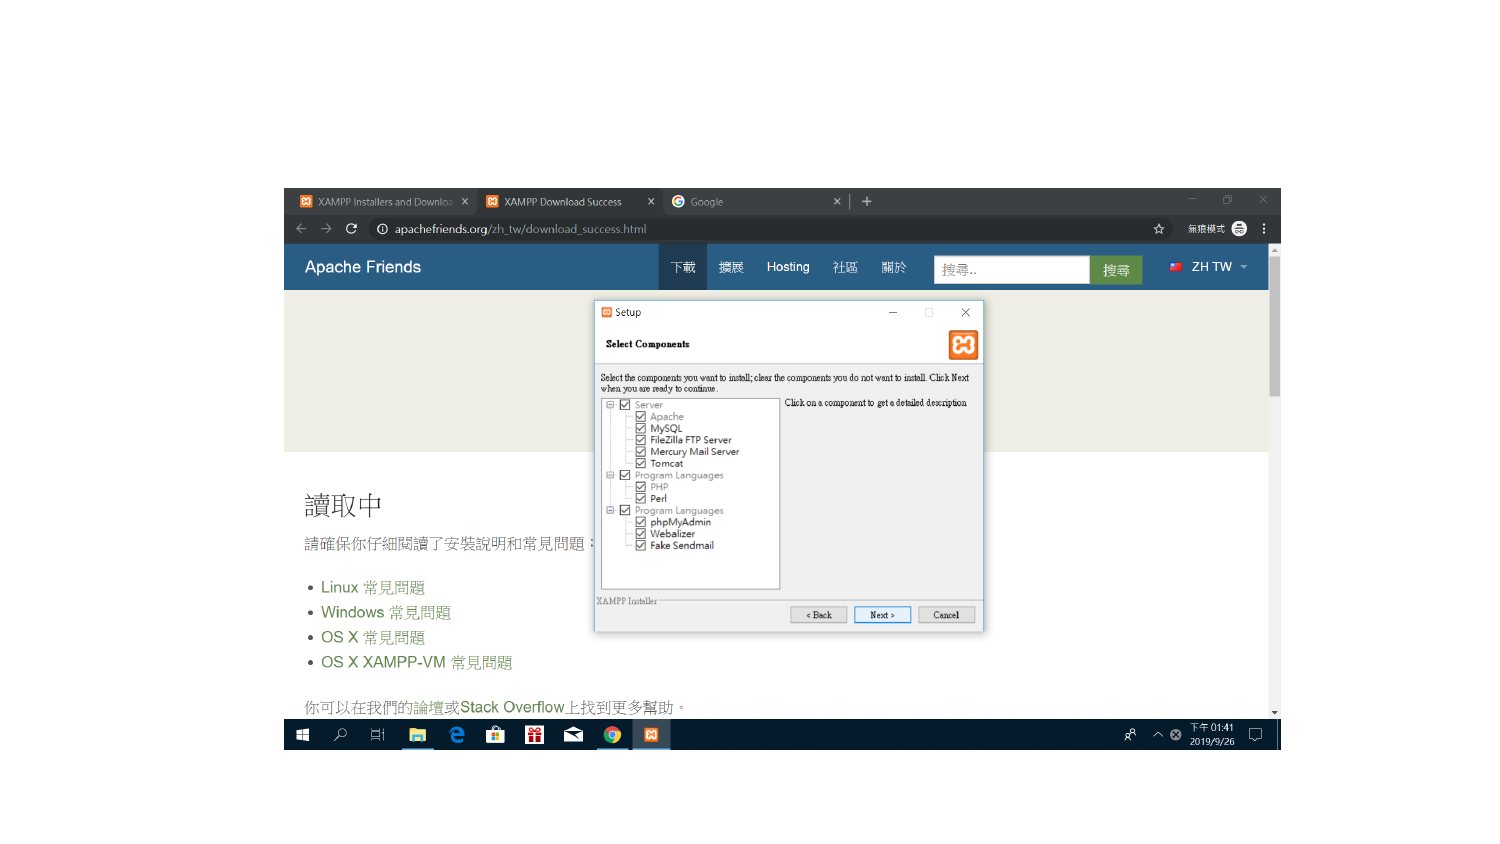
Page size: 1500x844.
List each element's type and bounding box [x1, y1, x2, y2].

picture [284, 188, 1281, 750]
